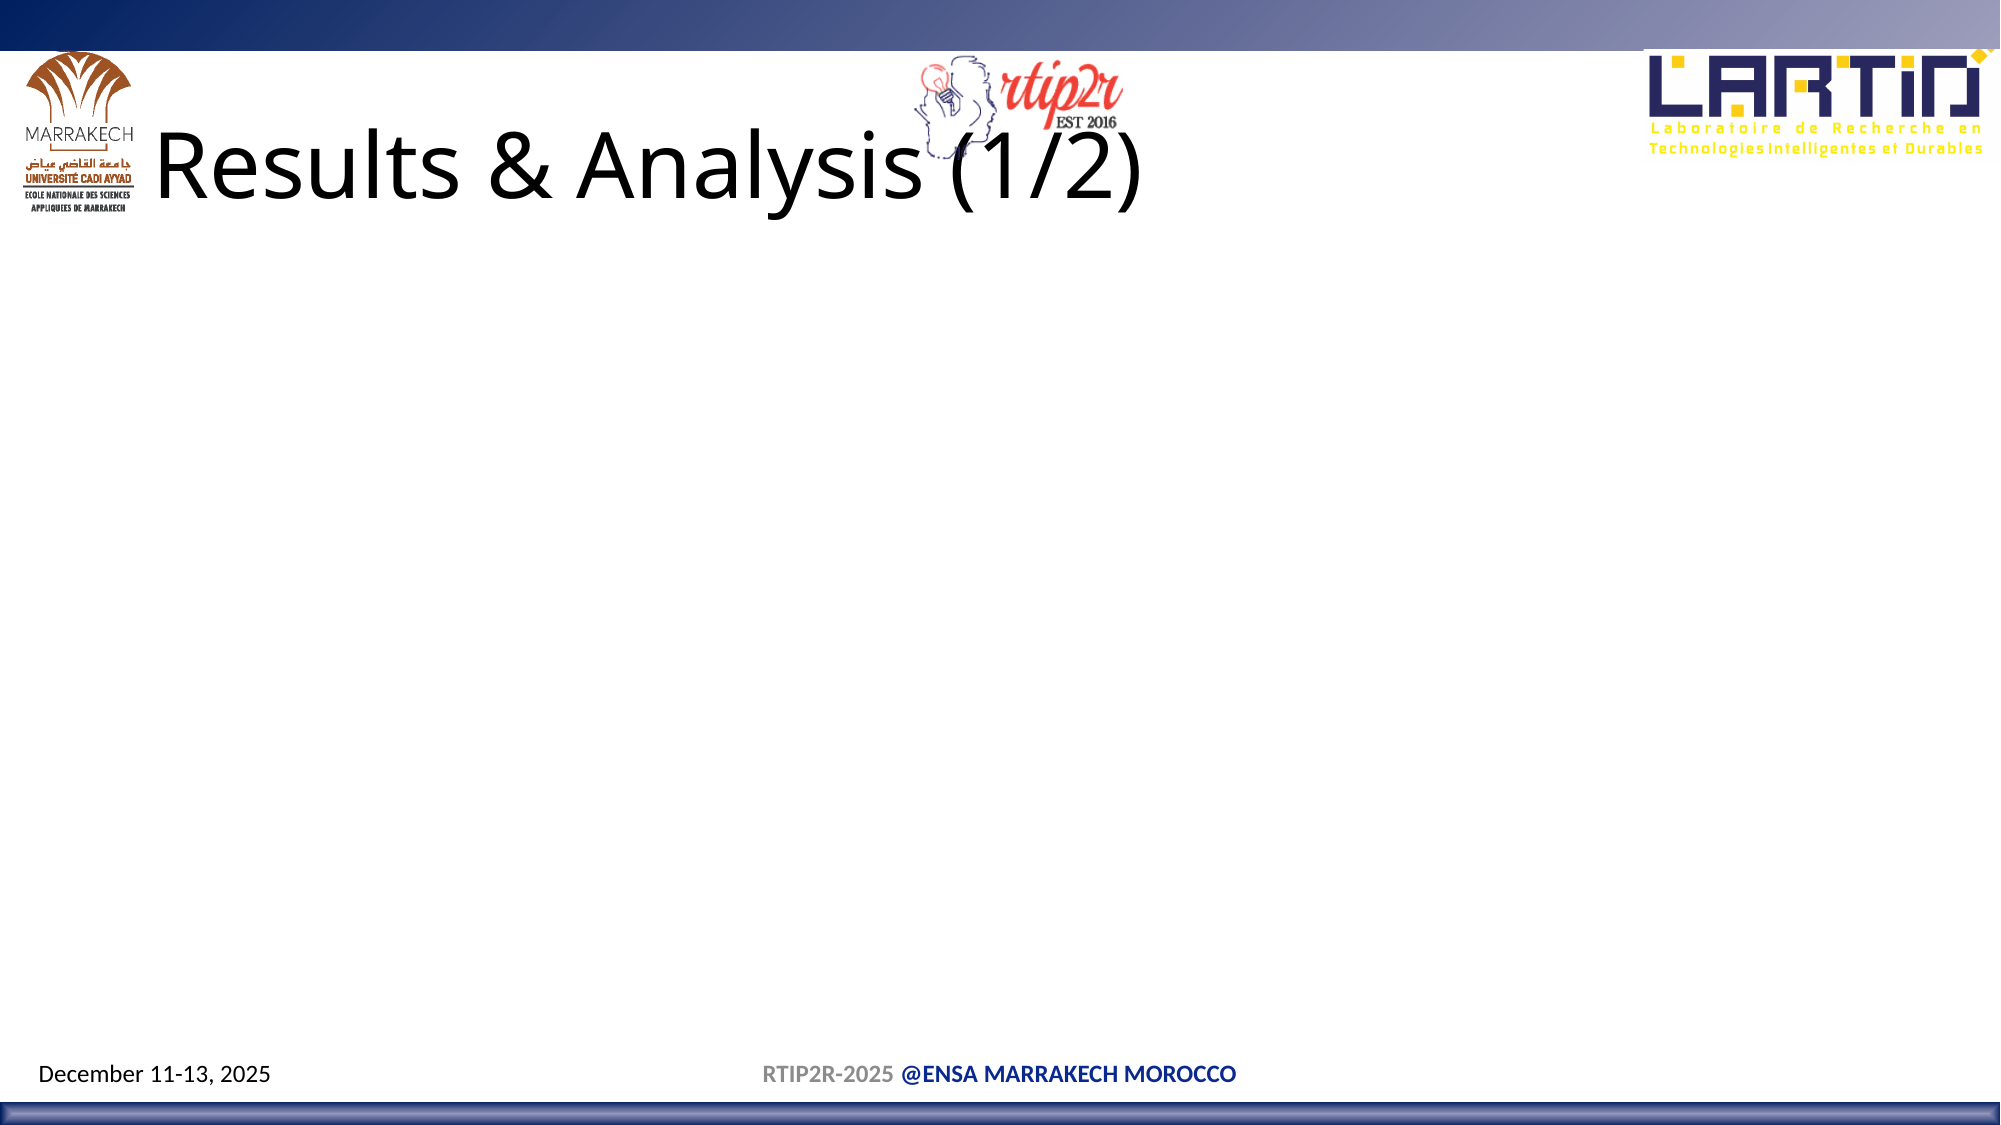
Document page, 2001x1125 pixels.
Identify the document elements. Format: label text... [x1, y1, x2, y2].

text_box December 11-13, 2025 [23, 1049, 1024, 1095]
picture [23, 52, 134, 214]
title Results & Analysis (1/2) [137, 59, 1863, 278]
footer RTIP2R-2025 @ENSA MARRAKECH MOROCCO [662, 1042, 1338, 1103]
picture [877, 19, 1123, 185]
picture [1643, 49, 2000, 165]
